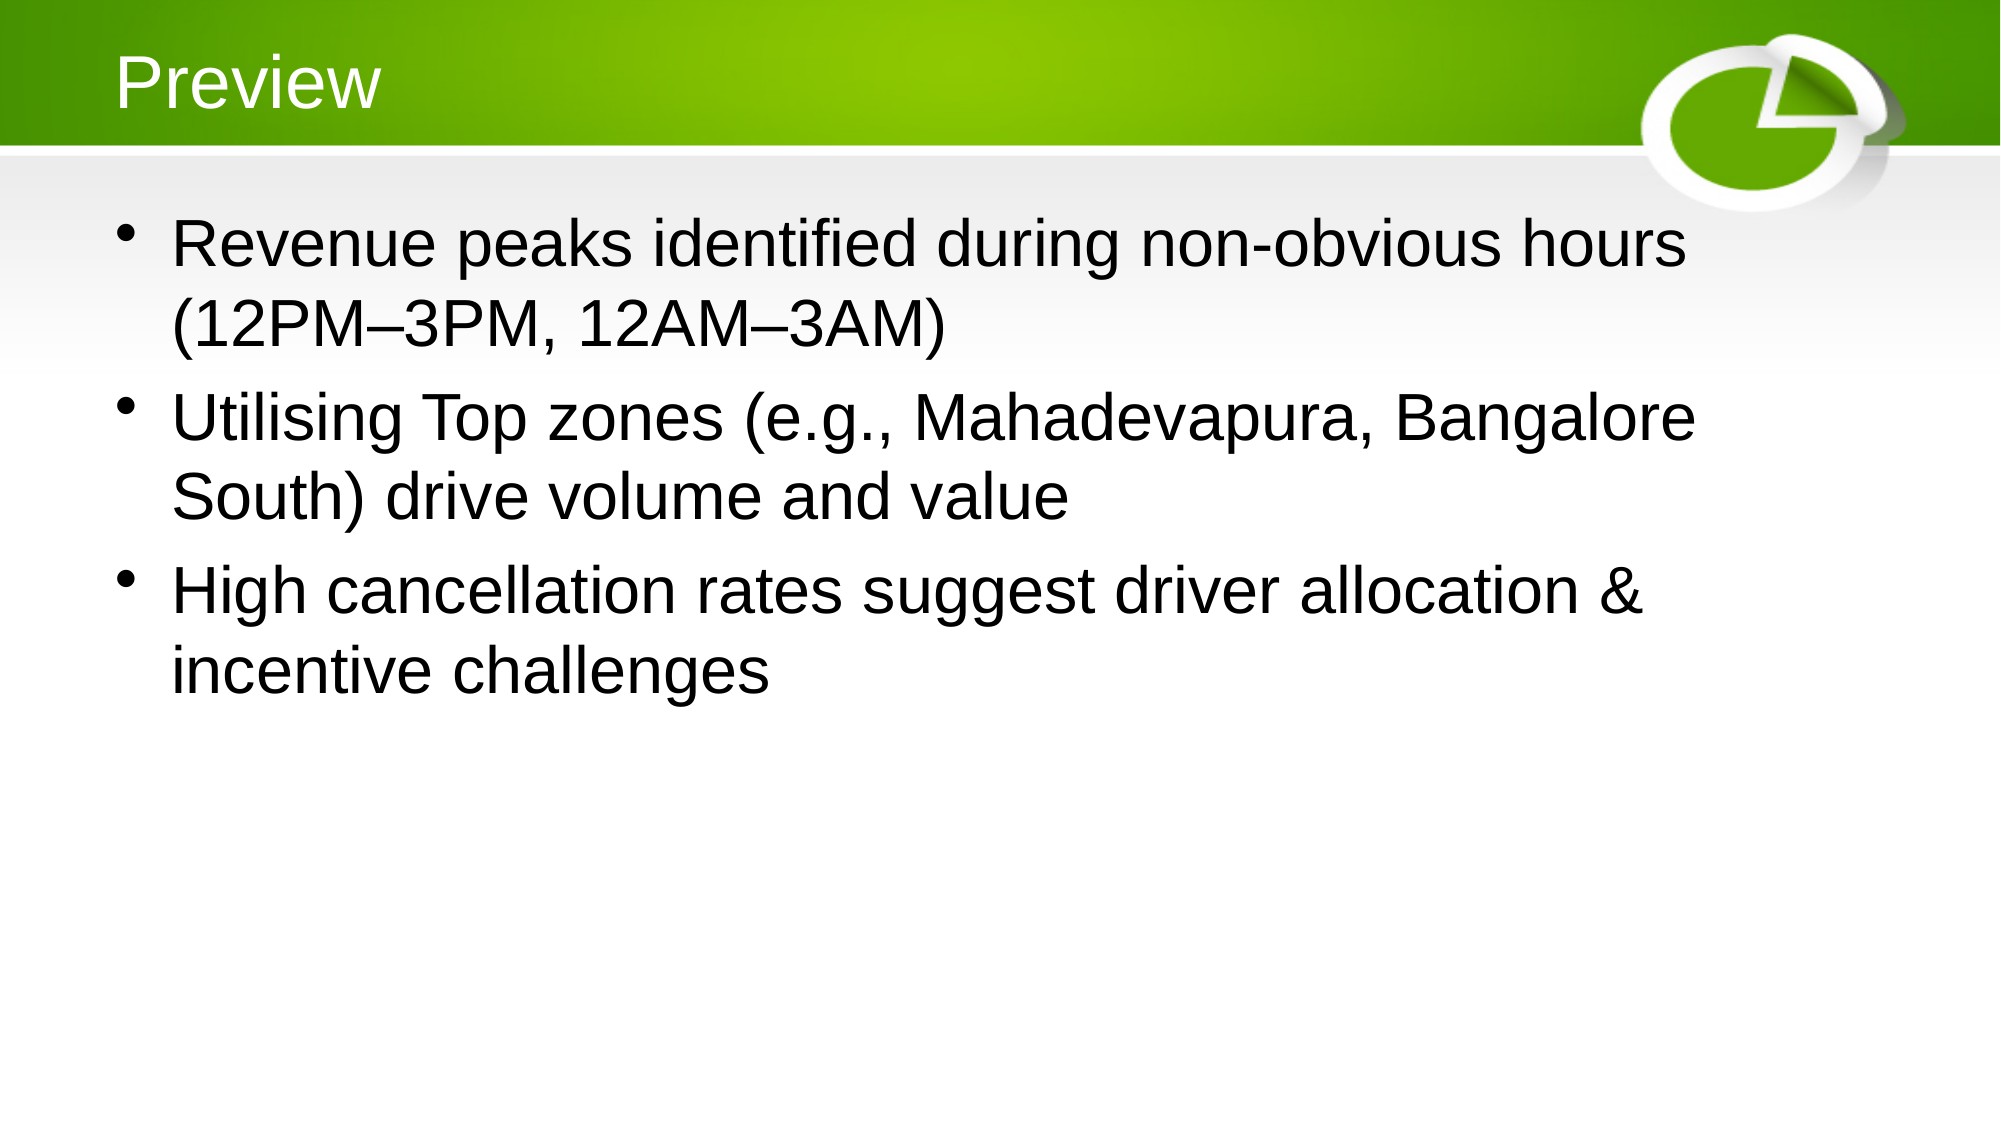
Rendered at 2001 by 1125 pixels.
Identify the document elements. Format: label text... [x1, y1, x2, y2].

title Preview [99, 30, 1901, 127]
picture [0, 0, 2001, 1125]
list Revenue peaks identified during non-obvious hours (12PM–3PM, 12AM–3AM) Utilising Top zones (e.g., Mahadevapura, Bangalore South) drive volume and value High cancellation rates suggest driver allocation & incentive challenges [99, 192, 1901, 1006]
